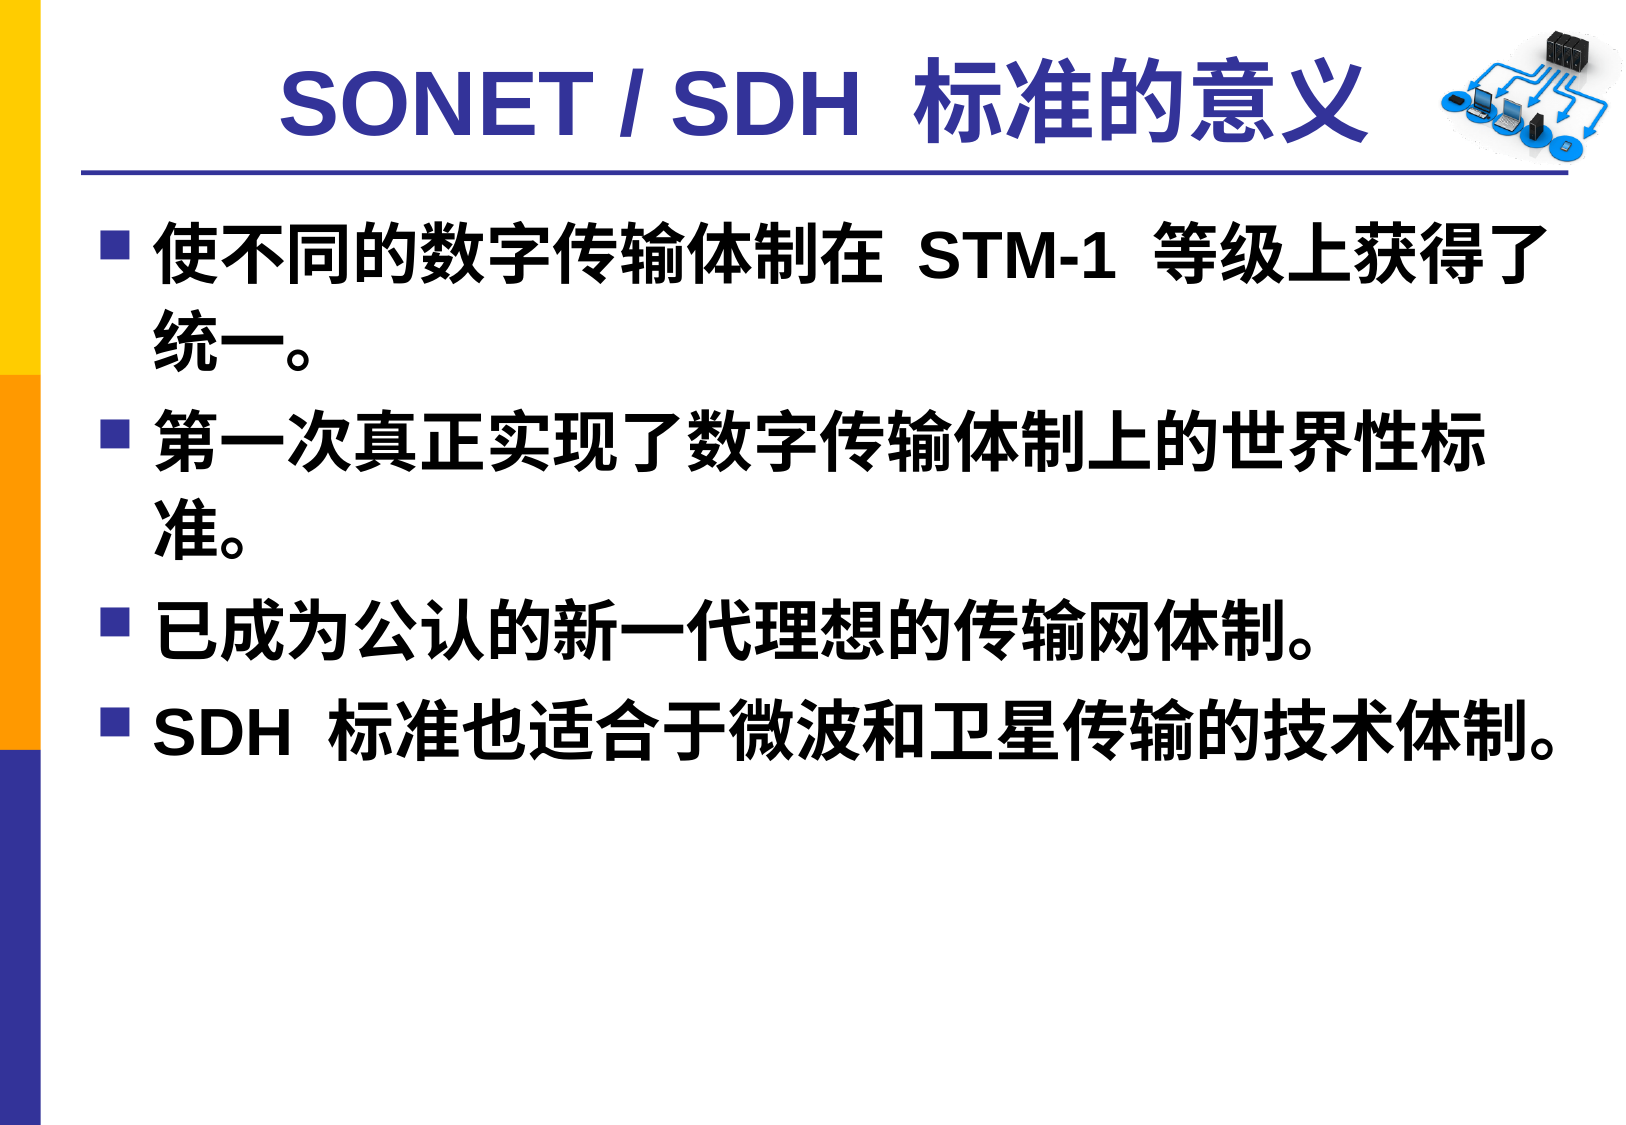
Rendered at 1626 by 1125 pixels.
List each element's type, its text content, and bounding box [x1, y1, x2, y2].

title SONET / SDH 标准的意义 [81, 30, 1569, 161]
picture [1438, 30, 1624, 165]
list 使不同的数字传输体制在 STM-1 等级上获得了统一。 第一次真正实现了数字传输体制上的世界性标准。 已成为公认的新一代理想的传输网体制。 SDH 标准也适合于微波和卫星传输的技术体制。 [81, 196, 1569, 1006]
